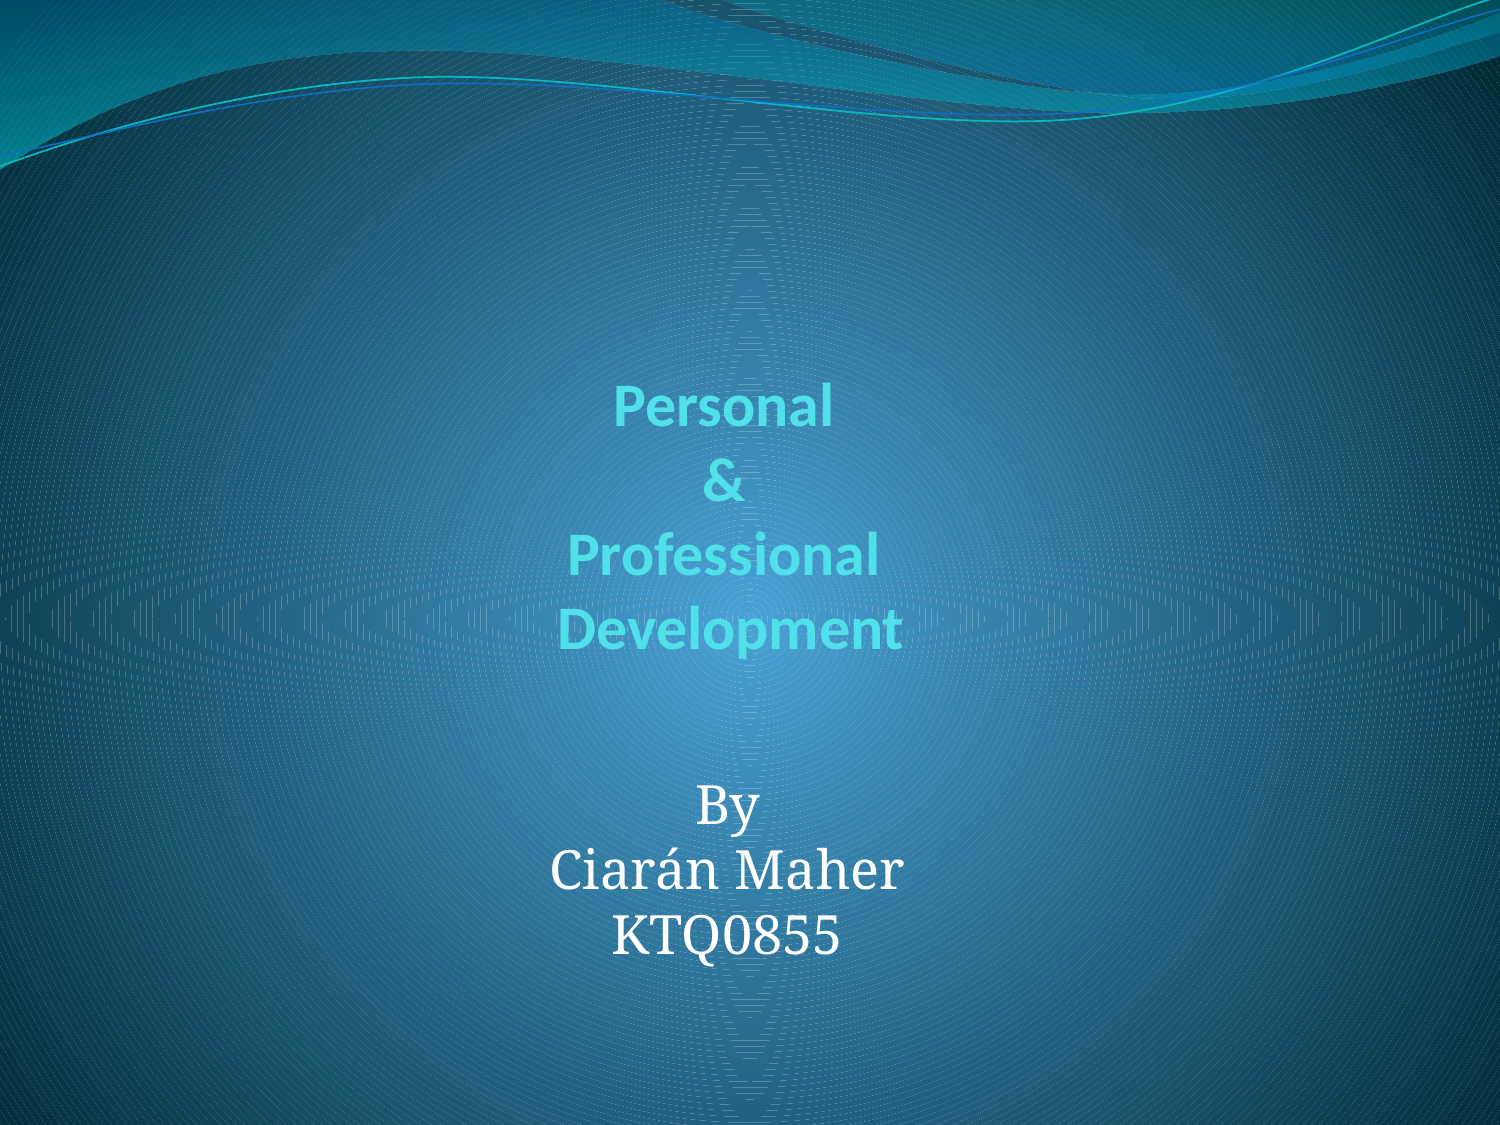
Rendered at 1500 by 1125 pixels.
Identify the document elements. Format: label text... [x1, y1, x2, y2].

title Personal & Professional Development [88, 361, 1377, 662]
subtitle By Ciarán Maher KTQ0855 [88, 763, 1377, 1051]
